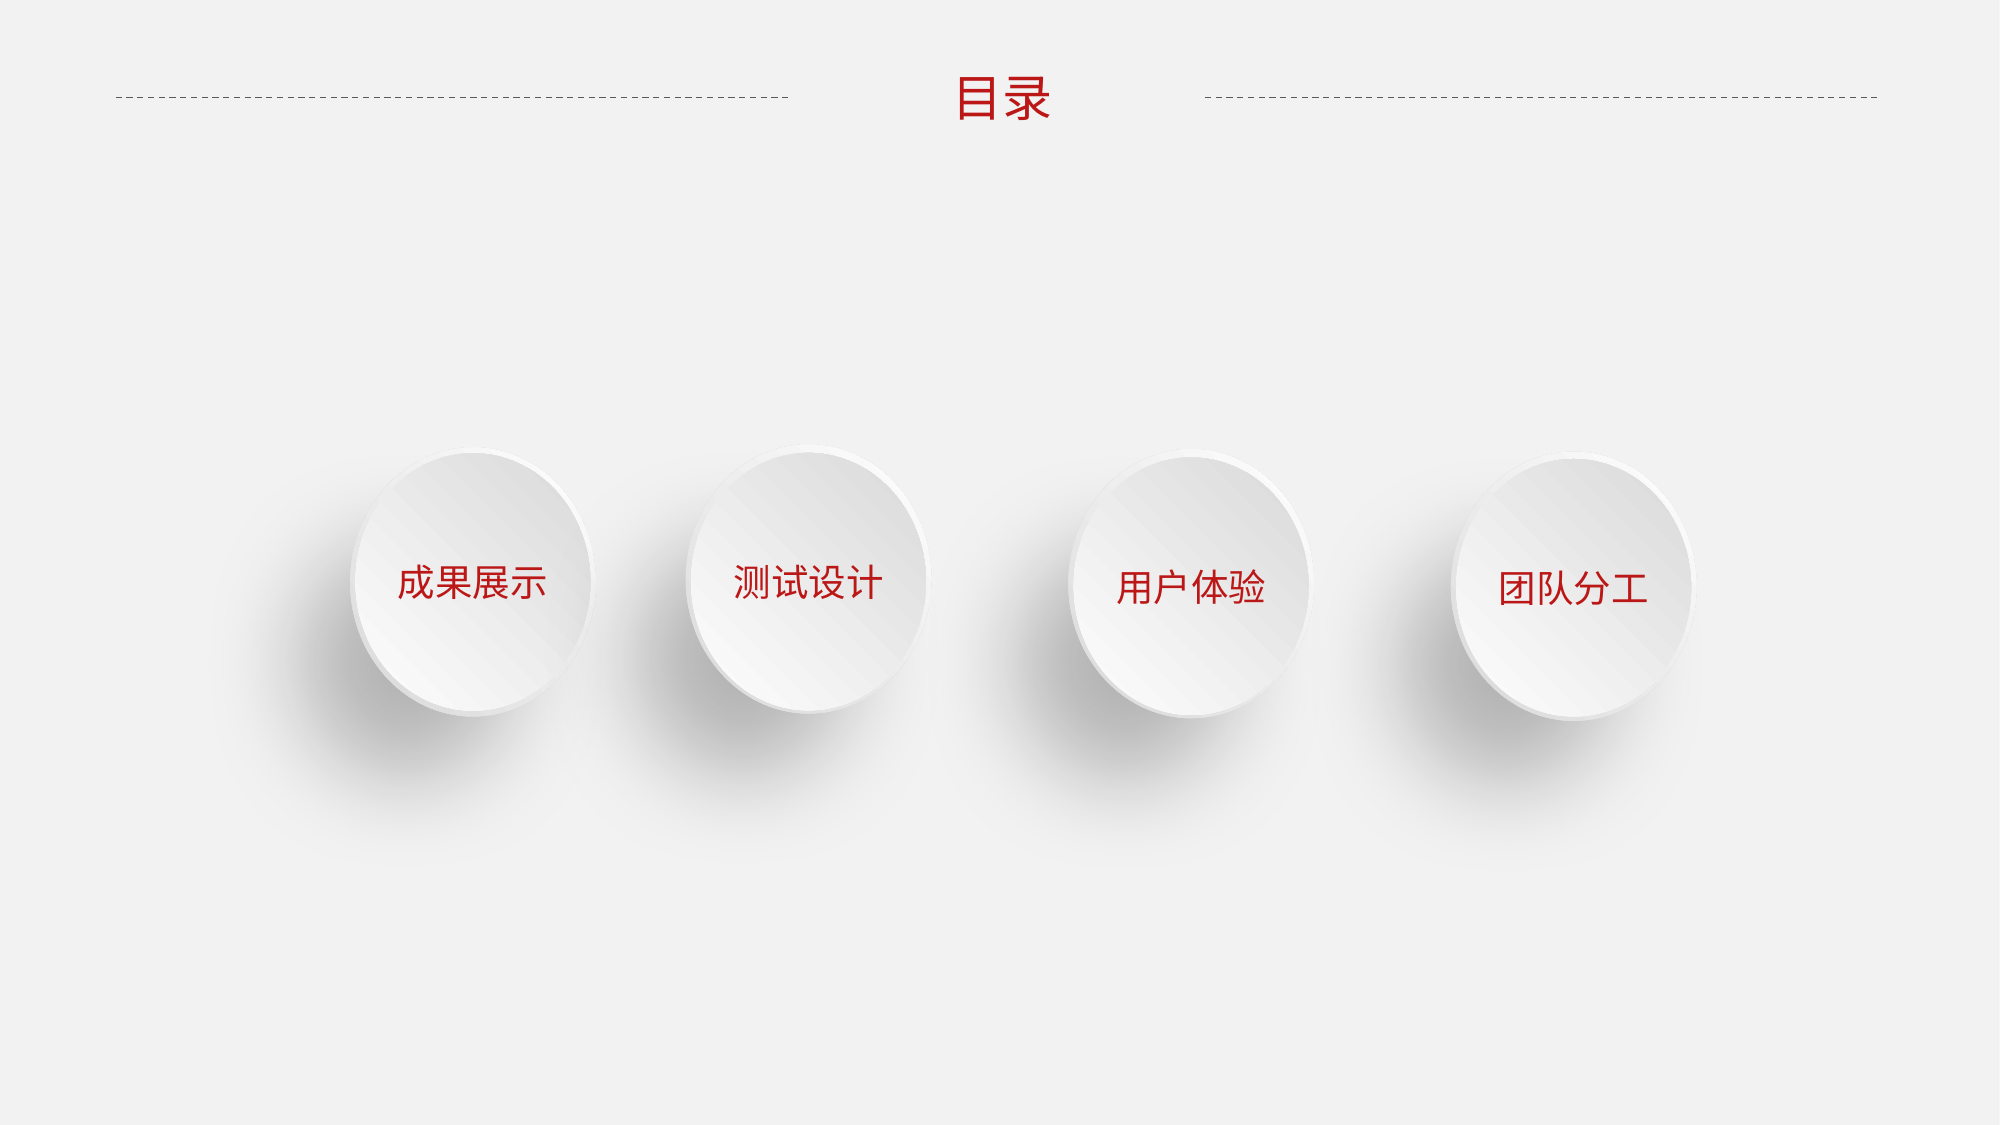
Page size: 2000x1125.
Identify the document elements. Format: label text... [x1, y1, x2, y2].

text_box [1068, 448, 1315, 719]
text_box 目录 [937, 59, 1068, 135]
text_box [1450, 451, 1697, 722]
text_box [685, 444, 932, 714]
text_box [349, 447, 596, 717]
